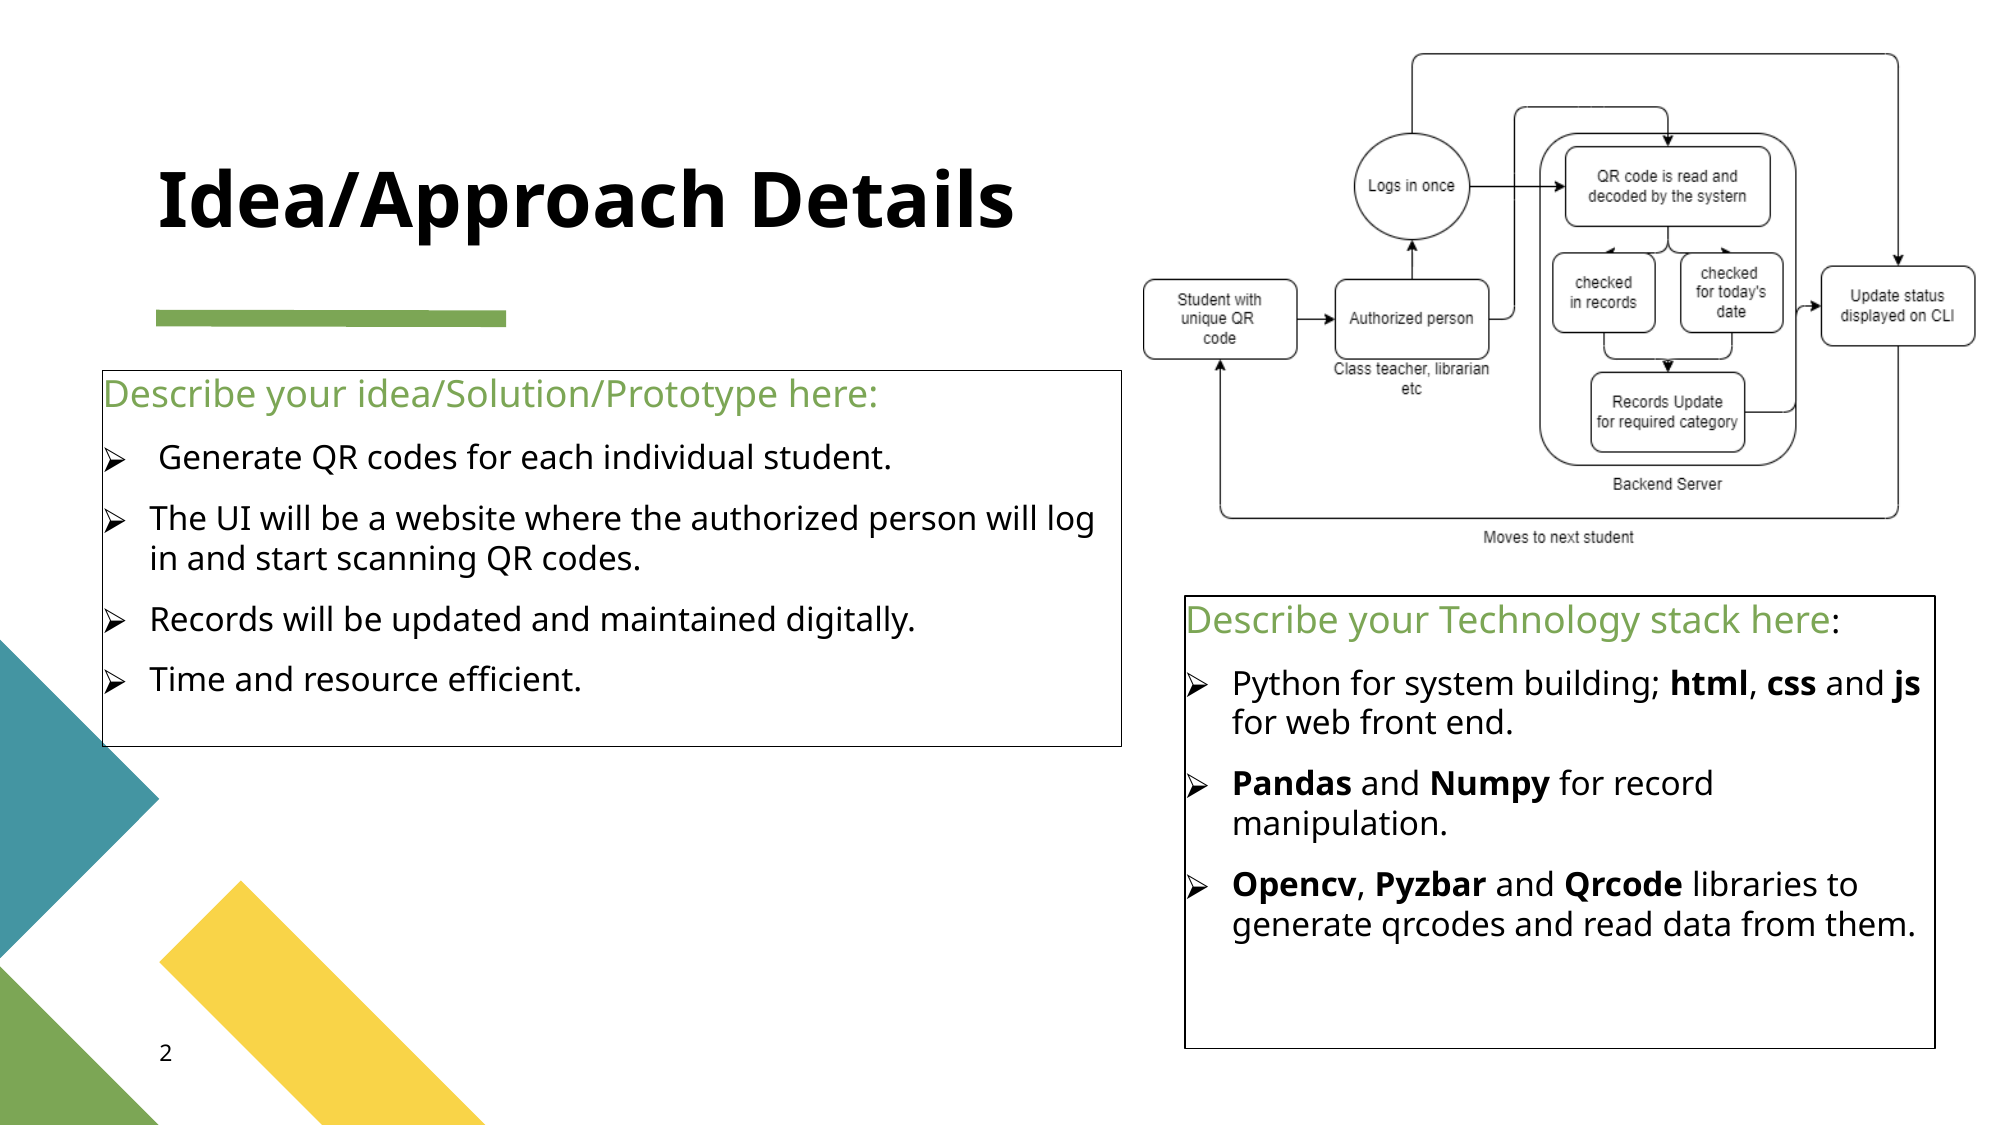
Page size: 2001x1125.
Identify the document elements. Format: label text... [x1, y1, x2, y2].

title Idea/Approach Details [158, 144, 1066, 245]
list Describe your idea/Solution/Prototype here: Generate QR codes for each individual student. The UI will be a website where the authorized person will log in and start scanning QR codes. Records will be updated and maintained digitally. Time and resource efficient. [102, 370, 1122, 747]
text_box Describe your Technology stack here: Python for system building; html, css and js for web front end. Pandas and Numpy for record manipulation. Opencv, Pyzbar and Qrcode libraries to generate qrcodes and read data from them. [1184, 595, 1935, 1049]
picture [1143, 44, 1977, 559]
slide_number 2 [159, 1038, 246, 1080]
